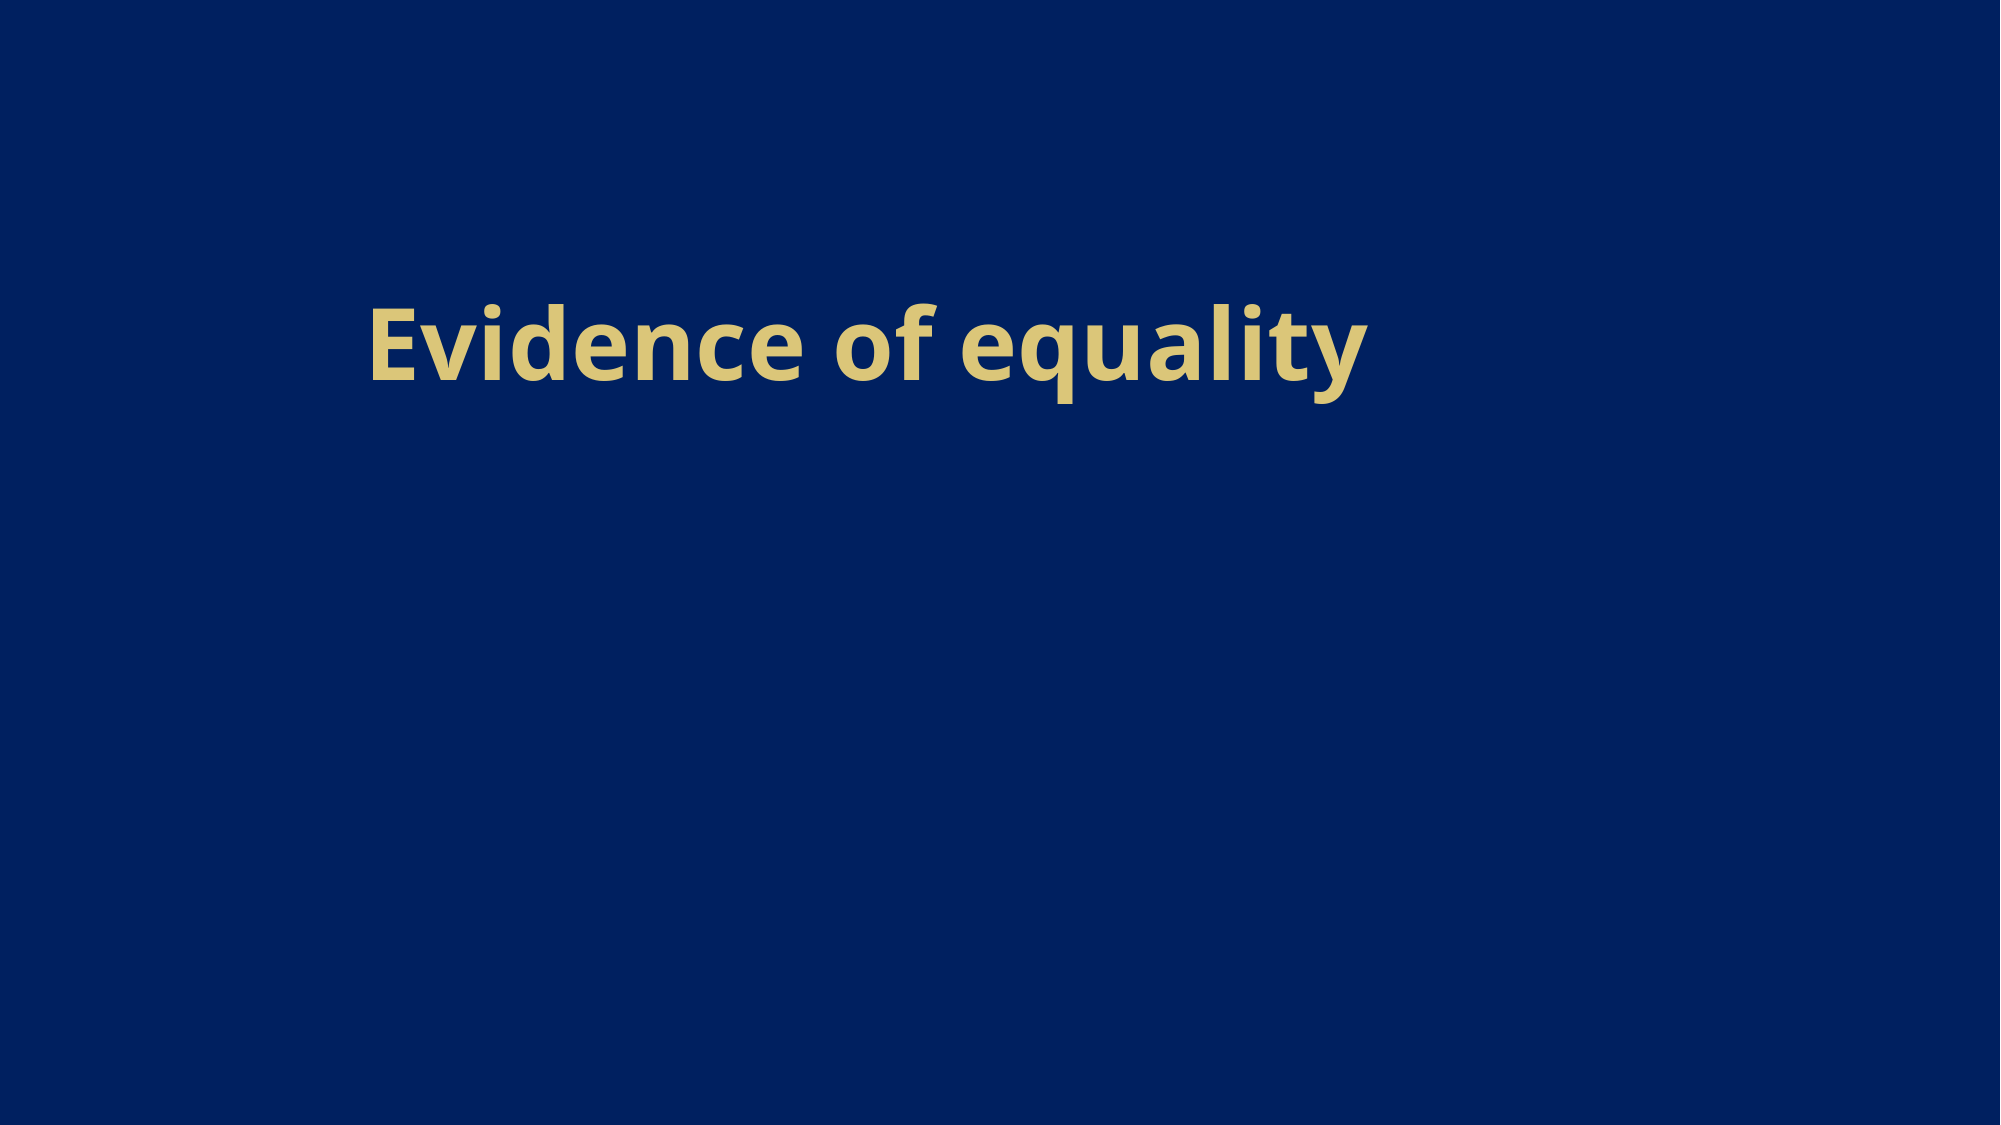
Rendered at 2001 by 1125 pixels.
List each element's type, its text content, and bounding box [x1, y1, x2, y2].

title Evidence of equality [350, 99, 1900, 400]
